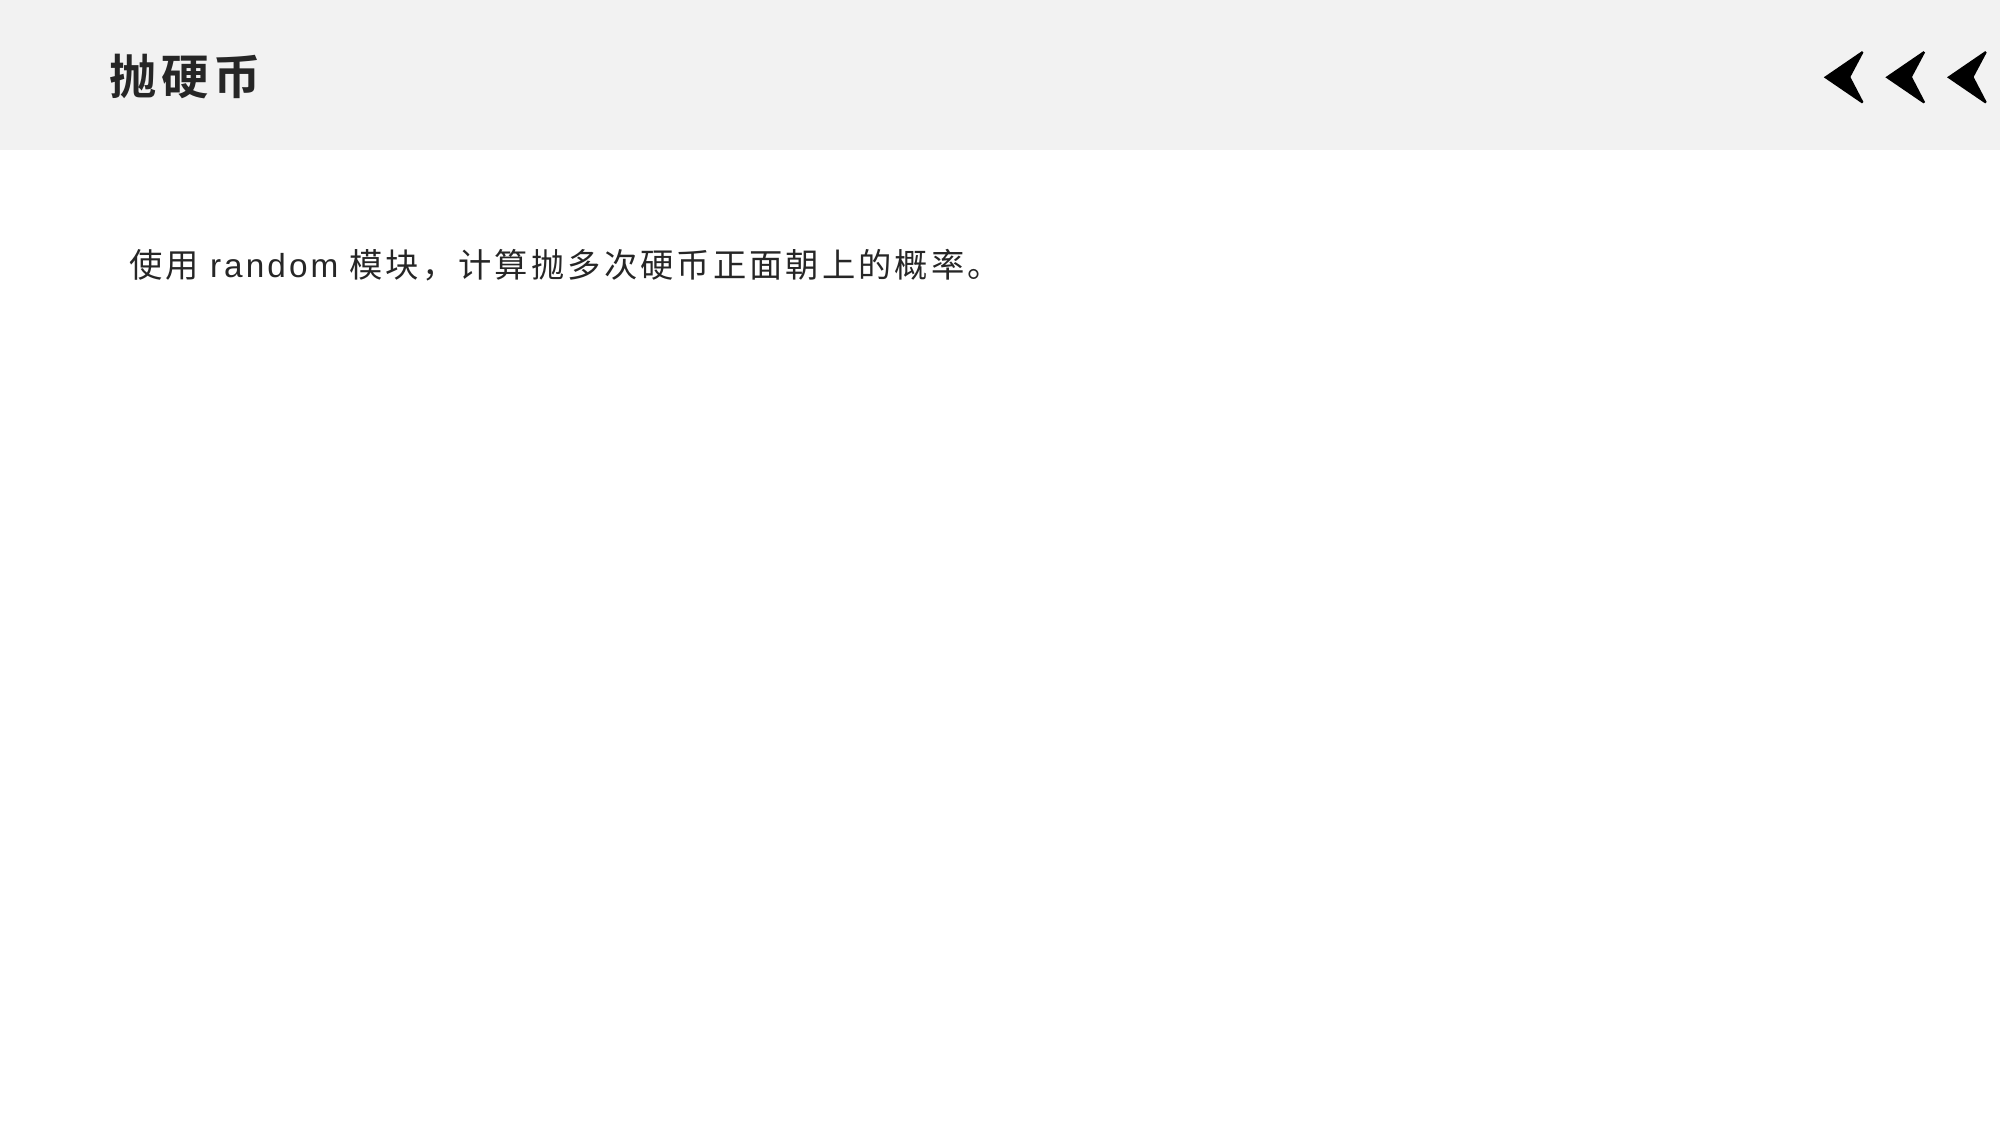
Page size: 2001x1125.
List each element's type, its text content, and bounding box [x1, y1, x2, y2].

title 抛硬币 [95, 38, 1906, 112]
list 使用random模块，计算抛多次硬币正面朝上的概率。 [114, 224, 1027, 298]
